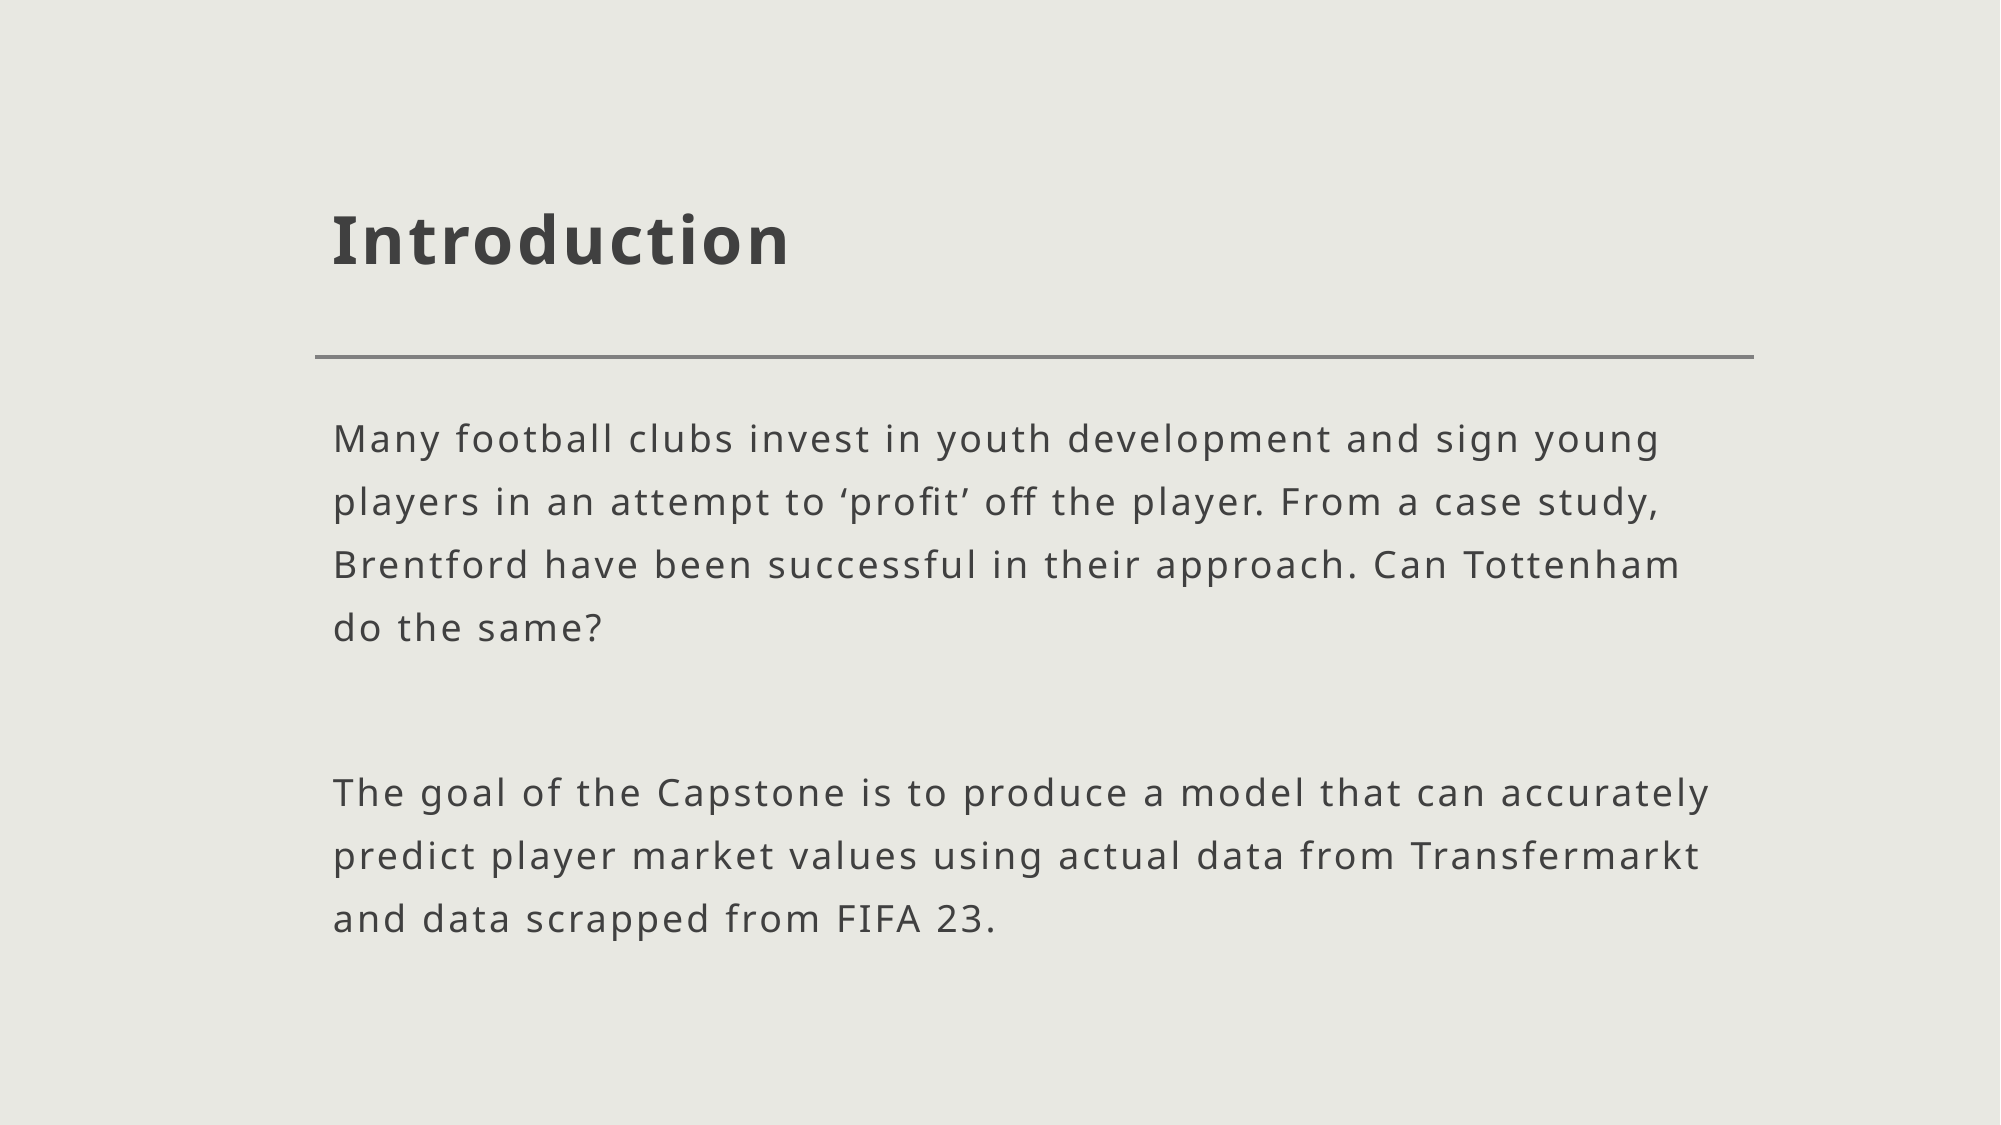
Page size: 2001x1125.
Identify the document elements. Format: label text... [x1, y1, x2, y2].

title Introduction [315, 72, 1754, 294]
list Many football clubs invest in youth development and sign young players in an attempt to ‘profit’ off the player. From a case study, Brentford have been successful in their approach. Can Tottenham do the same? The goal of the Capstone is to produce a model that can accurately predict player market values using actual data from Transfermarkt and data scrapped from FIFA 23. [315, 379, 1754, 979]
